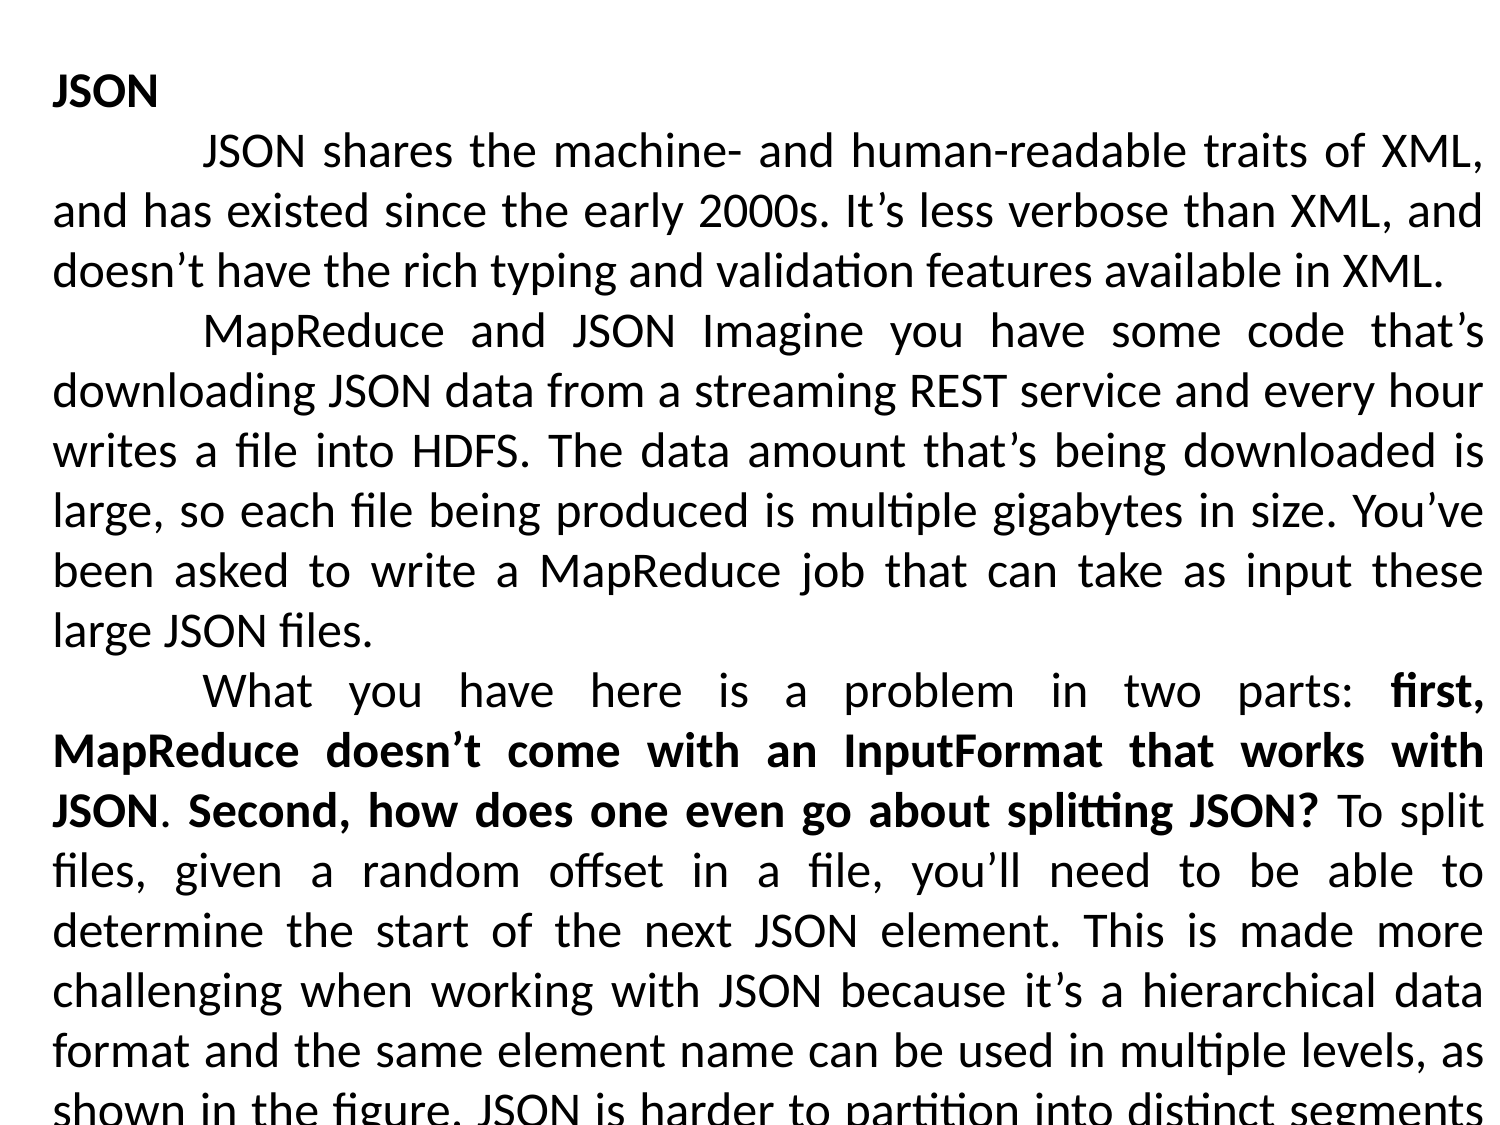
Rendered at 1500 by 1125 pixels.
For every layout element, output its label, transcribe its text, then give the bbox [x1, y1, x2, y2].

text_box JSON JSON shares the machine- and human-readable traits of XML, and has existed since the early 2000s. It’s less verbose than XML, and doesn’t have the rich typing and validation features available in XML. MapReduce and JSON Imagine you have some code that’s downloading JSON data from a streaming REST service and every hour writes a file into HDFS. The data amount that’s being downloaded is large, so each file being produced is multiple gigabytes in size. You’ve been asked to write a MapReduce job that can take as input these large JSON files. What you have here is a problem in two parts: first, MapReduce doesn’t come with an InputFormat that works with JSON. Second, how does one even go about splitting JSON? To split files, given a random offset in a file, you’ll need to be able to determine the start of the next JSON element. This is made more challenging when working with JSON because it’s a hierarchical data format and the same element name can be used in multiple levels, as shown in the figure. JSON is harder to partition into distinct segments than a format such as XML because JSON doesn’t have a token (like an end tag in XML) to denote the start or end of a record. [37, 49, 1500, 1125]
